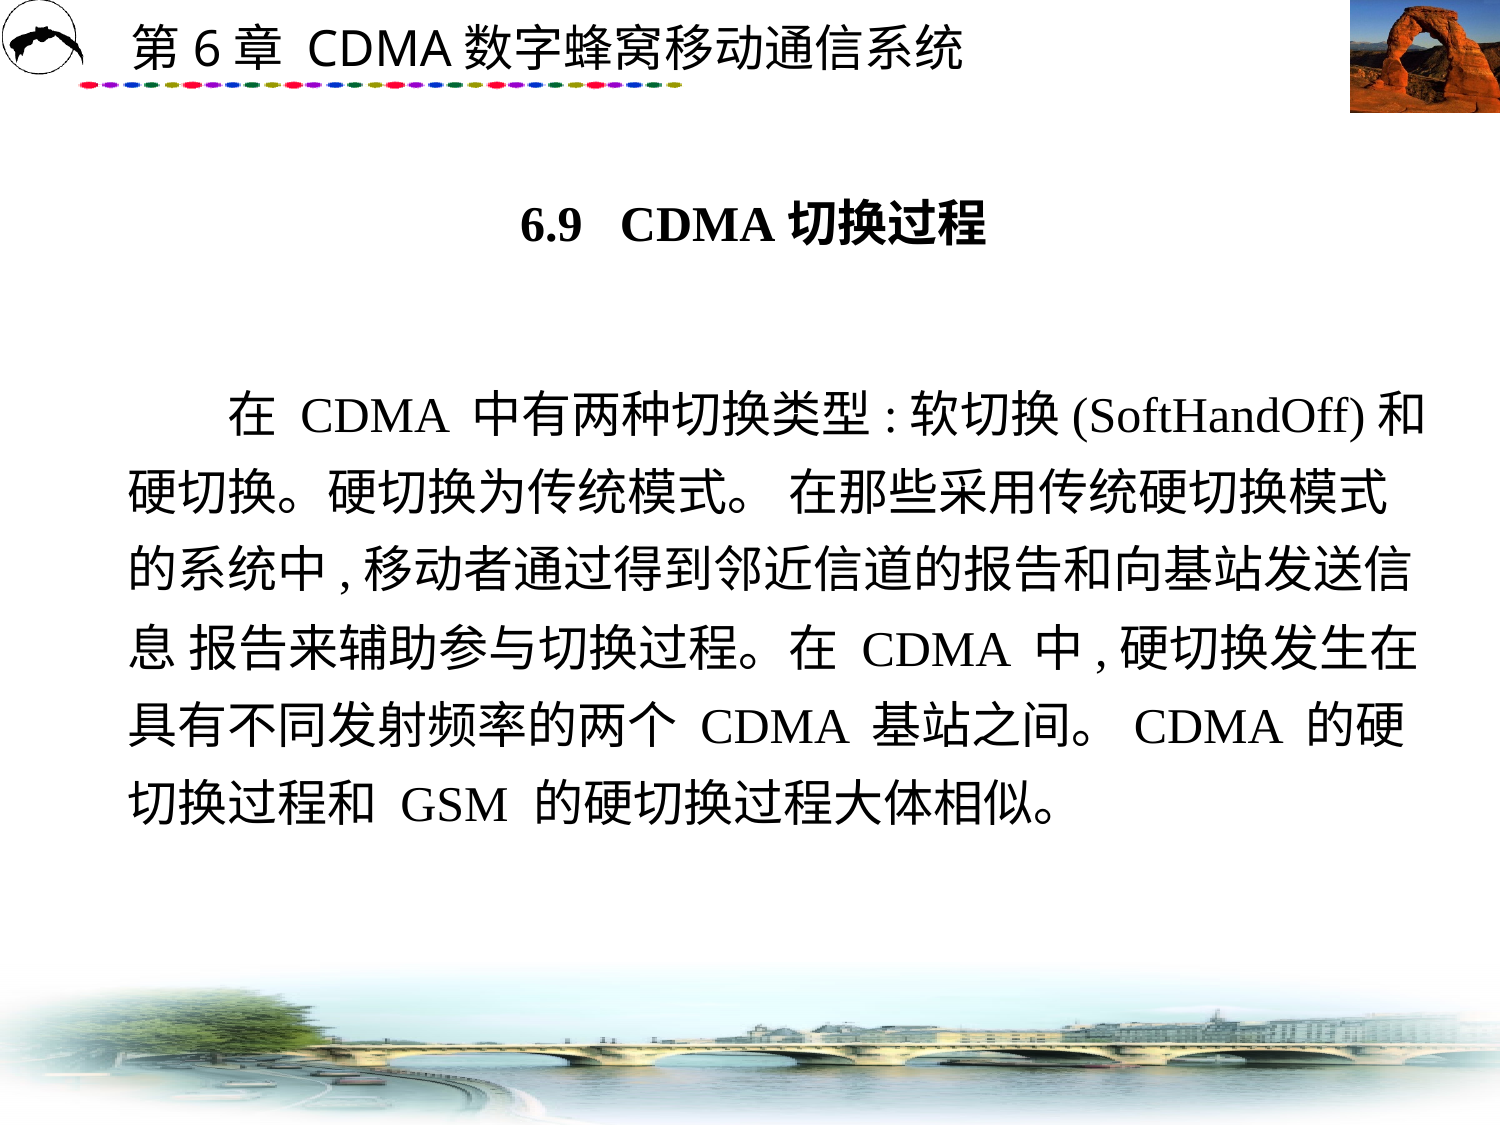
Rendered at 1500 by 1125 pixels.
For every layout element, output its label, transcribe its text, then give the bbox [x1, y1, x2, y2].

picture [74, 78, 691, 91]
title 6.9 CDMA切换过程 [93, 87, 1426, 253]
picture [0, 0, 100, 75]
picture [1350, 0, 1500, 113]
picture [0, 962, 1500, 1125]
text_box 在 CDMA 中有两种切换类型:软切换(SoftHandOff)和硬切换。硬切换为传统模式。 在那些采用传统硬切换模式的系统中,移动者通过得到邻近信道的报告和向基站发送信息 报告来辅助参与切换过程。在 CDMA 中,硬切换发生在具有不同发射频率的两个 CDMA 基站之间。CDMA 的硬切换过程和 GSM 的硬切换过程大体相似。 [112, 278, 1444, 941]
